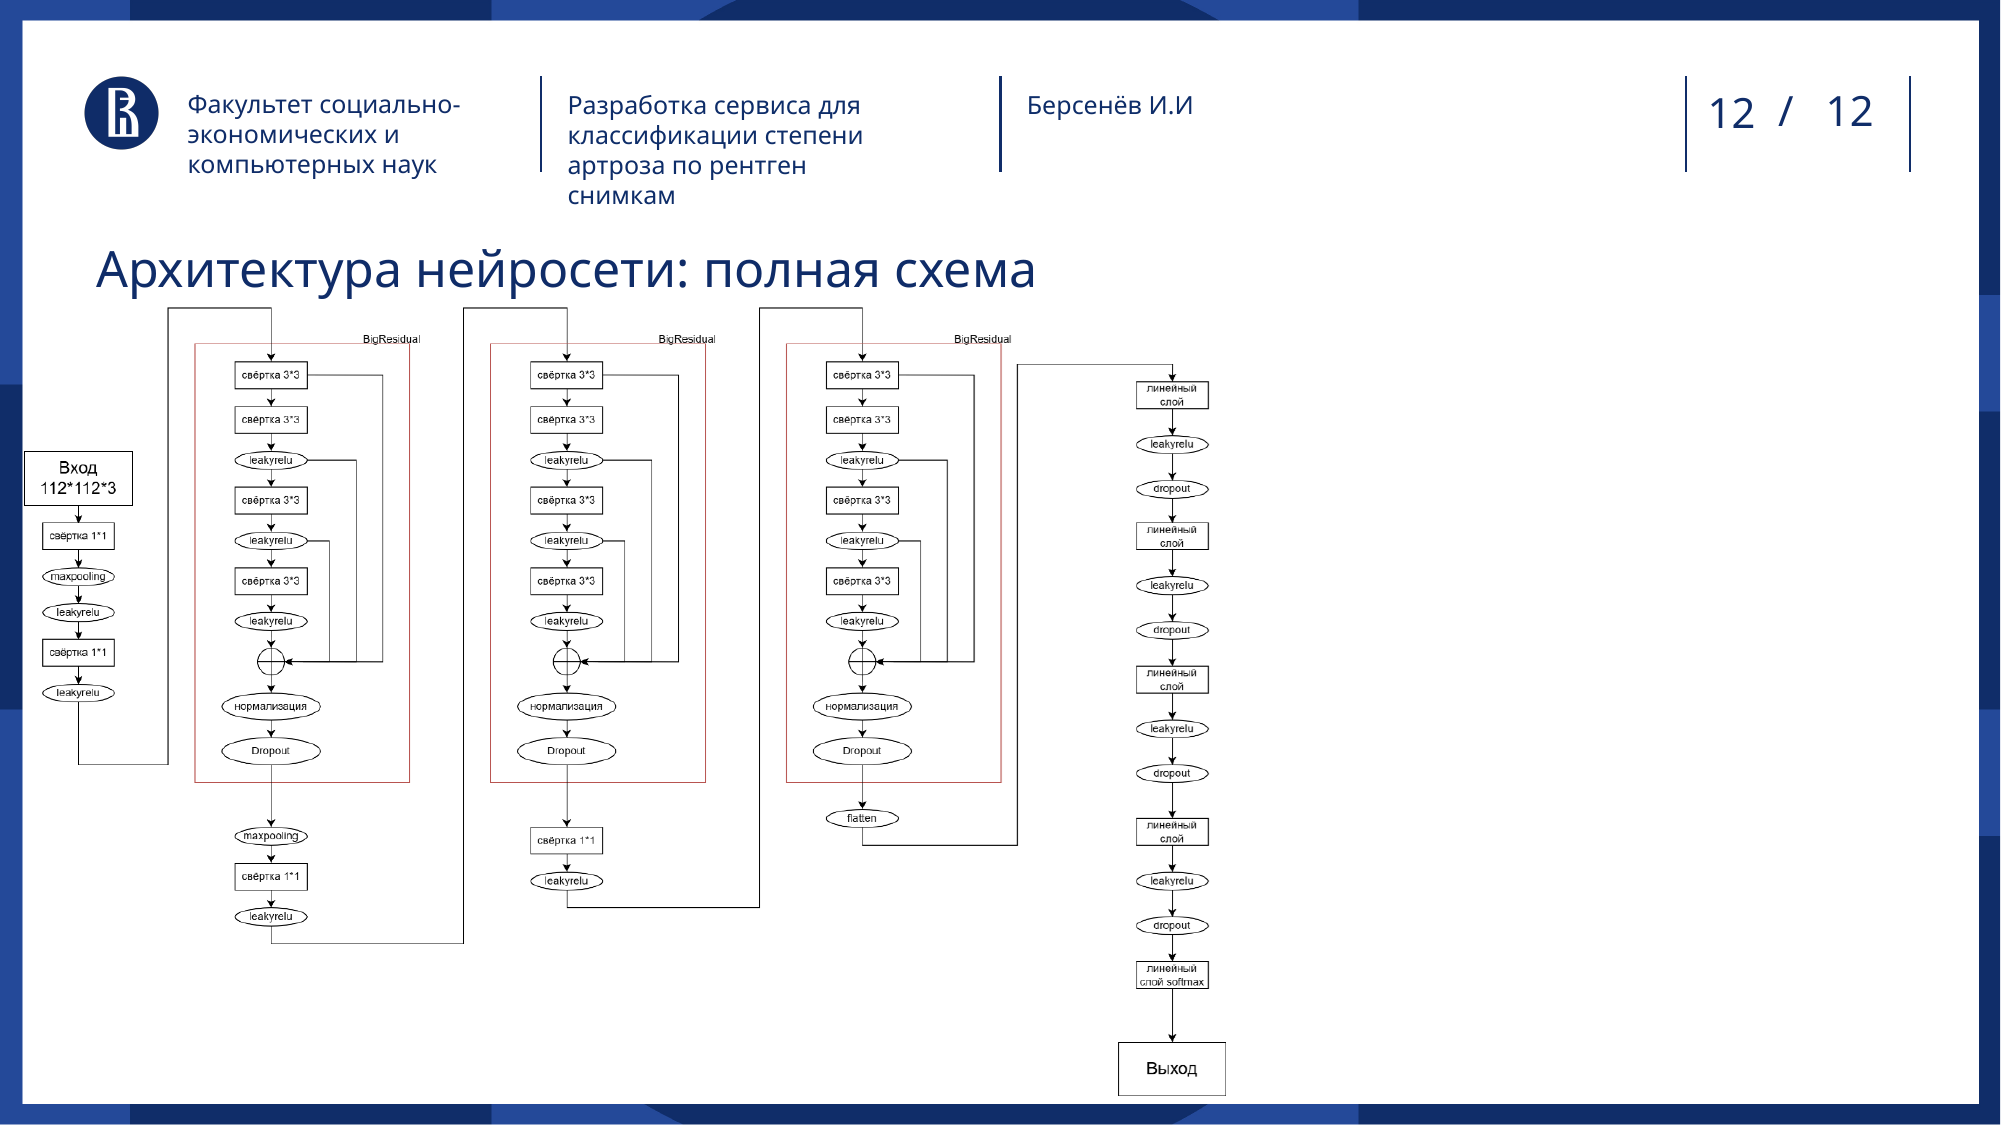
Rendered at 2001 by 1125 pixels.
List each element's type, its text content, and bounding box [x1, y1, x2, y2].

list Берсенёв И.И [1026, 90, 1367, 157]
list Факультет социально-экономических и компьютерных наук [187, 88, 500, 157]
title Архитектура нейросети: полная схема [96, 237, 1097, 301]
picture [0, 0, 2001, 1125]
list Разработка сервиса для классификации степени артроза по рентген снимкам [567, 90, 907, 157]
